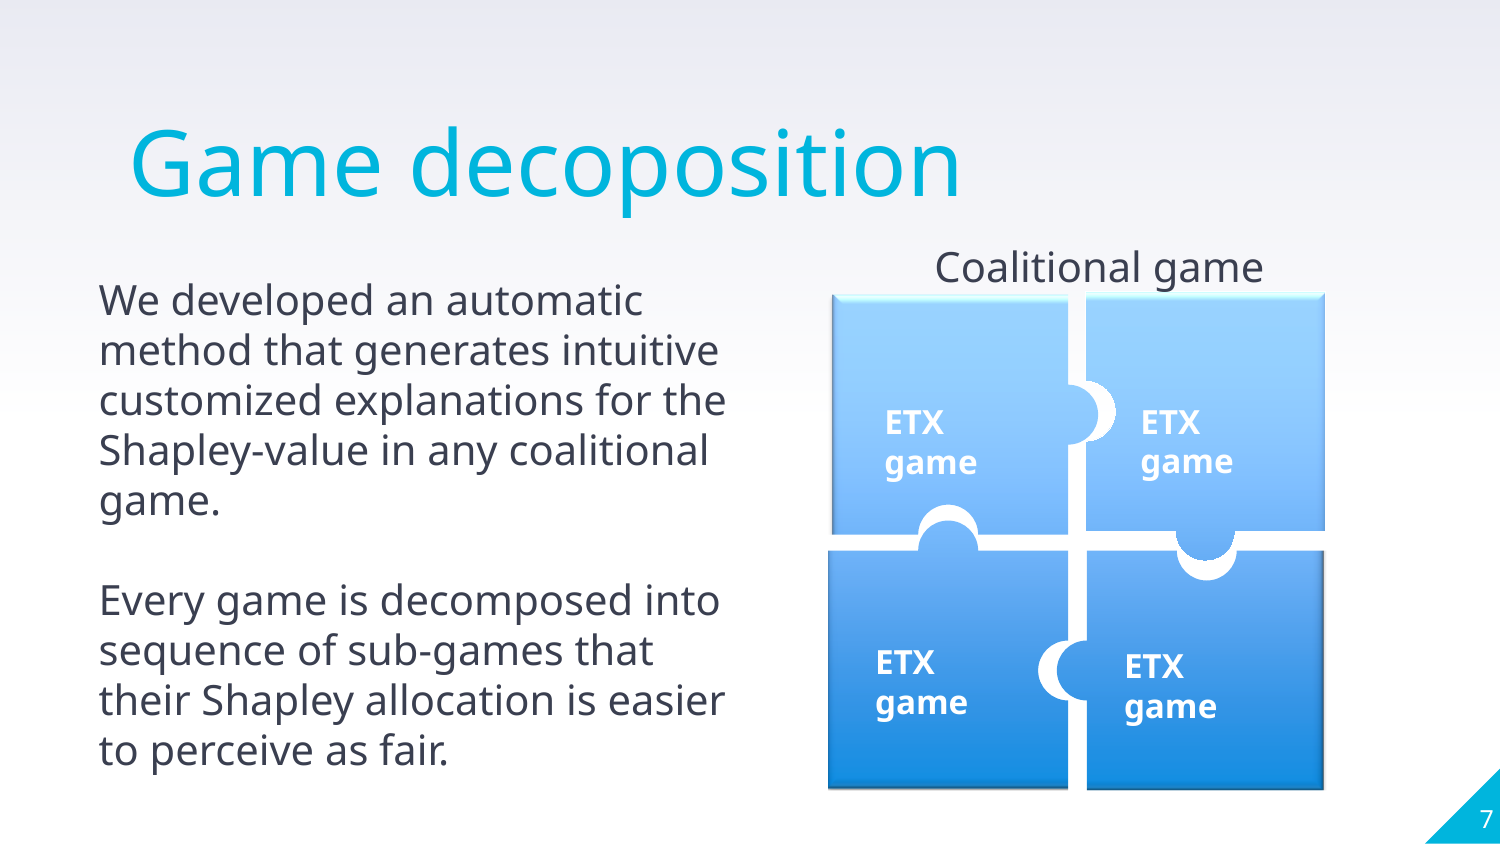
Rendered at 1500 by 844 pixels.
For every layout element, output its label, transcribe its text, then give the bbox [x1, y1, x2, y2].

title Game decoposition [73, 78, 1021, 214]
slide_number 7 [1418, 760, 1494, 838]
text_box We developed an automatic method that generates intuitive customized explanations for the Shapley-value in any coalitional game. Every game is decomposed into sequence of sub-games that their Shapley allocation is easier to perceive as fair. [83, 266, 769, 832]
text_box Coalitional game [919, 233, 1500, 299]
picture [827, 290, 1327, 791]
